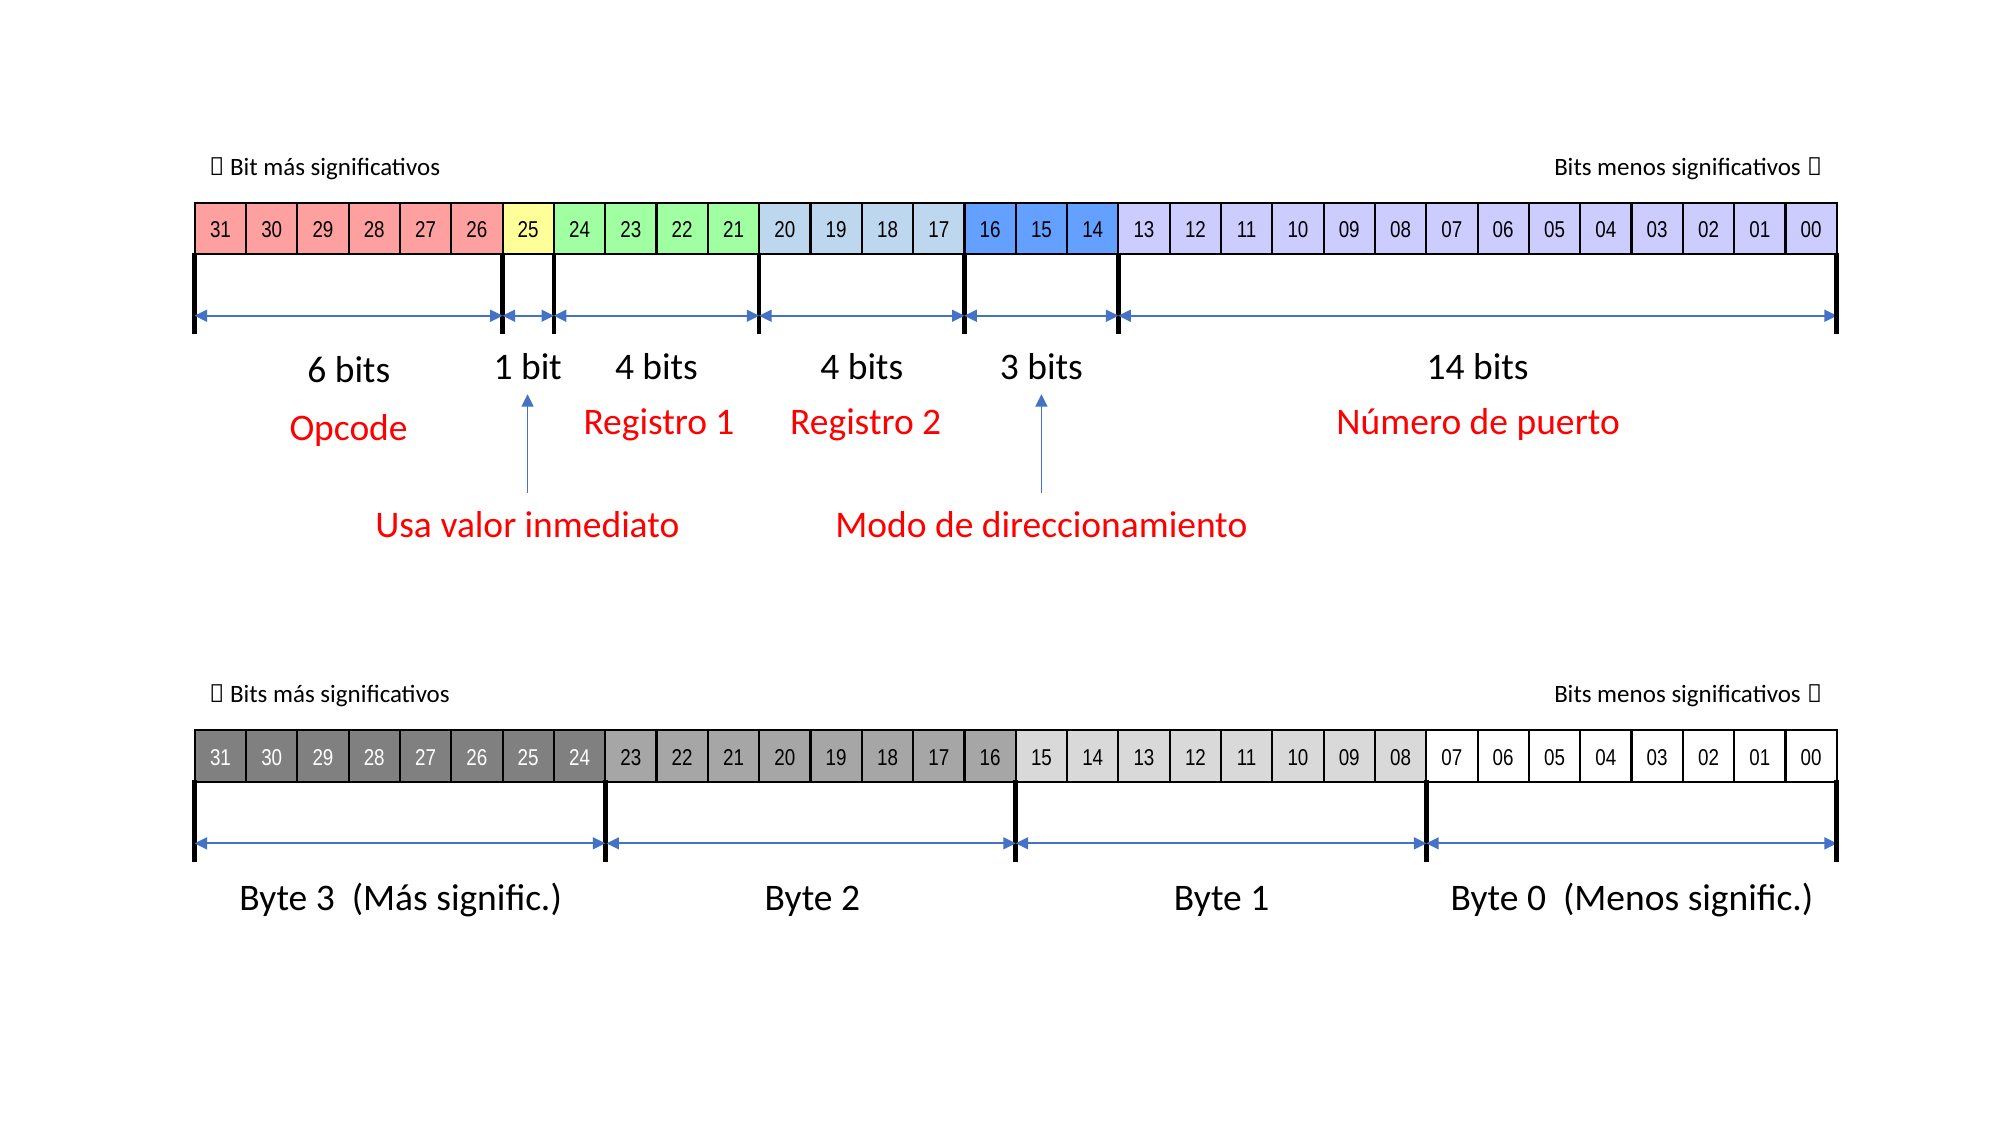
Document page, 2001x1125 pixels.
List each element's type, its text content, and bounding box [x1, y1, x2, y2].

text_box 11 [1220, 729, 1271, 783]
text_box 10 [1271, 202, 1323, 255]
text_box Registro 1 [556, 389, 762, 450]
text_box 07 [1425, 202, 1477, 255]
text_box  Bits más significativos [194, 670, 606, 716]
text_box 23 [604, 202, 656, 255]
text_box 00 [1787, 202, 1838, 255]
text_box 26 [450, 729, 502, 783]
text_box 29 [296, 729, 348, 783]
text_box 15 [1015, 729, 1066, 783]
text_box 30 [245, 729, 296, 783]
text_box Bits menos significativos  [1426, 670, 1837, 716]
text_box 19 [809, 202, 861, 255]
text_box 27 [399, 202, 450, 255]
text_box 24 [553, 202, 604, 255]
text_box 6 bits [194, 337, 424, 395]
text_box 26 [450, 202, 502, 255]
text_box 15 [1015, 202, 1066, 255]
text_box 17 [912, 729, 963, 783]
text_box 03 [1631, 729, 1682, 783]
text_box 07 [1425, 729, 1477, 783]
text_box Usa valor inmediato [322, 492, 733, 553]
text_box 01 [1733, 202, 1787, 255]
text_box 02 [1682, 729, 1733, 783]
text_box Byte 1 [1015, 865, 1426, 926]
text_box 04 [1579, 202, 1631, 255]
text_box 02 [1682, 202, 1733, 255]
text_box 19 [809, 729, 861, 783]
text_box 05 [1528, 202, 1579, 255]
text_box 25 [502, 202, 553, 255]
text_box 13 [1117, 202, 1169, 255]
text_box 10 [1271, 729, 1323, 783]
text_box 3 bits [964, 334, 1118, 395]
text_box 1 bit [424, 334, 631, 395]
text_box 21 [707, 729, 758, 783]
text_box 06 [1477, 729, 1528, 783]
text_box 25 [502, 729, 553, 783]
text_box Registro 2 [763, 389, 969, 450]
text_box 11 [1220, 202, 1271, 255]
text_box 00 [1787, 729, 1838, 783]
text_box 08 [1374, 202, 1425, 255]
text_box 08 [1374, 729, 1425, 783]
text_box 4 bits [759, 334, 964, 395]
text_box 22 [656, 202, 707, 255]
text_box 30 [245, 202, 296, 255]
text_box 09 [1323, 202, 1374, 255]
text_box 21 [707, 202, 758, 255]
text_box Modo de direccionamiento [810, 492, 1273, 553]
text_box 23 [604, 729, 656, 783]
text_box Byte 2 [606, 865, 1015, 926]
text_box 14 bits [1118, 334, 1837, 395]
text_box 28 [348, 729, 399, 783]
text_box Byte 3 (Más signific.) [194, 865, 606, 926]
text_box 31 [194, 202, 245, 255]
text_box 27 [399, 729, 450, 783]
text_box 16 [963, 202, 1015, 255]
text_box 18 [861, 729, 912, 783]
text_box 17 [912, 202, 963, 255]
text_box 18 [861, 202, 912, 255]
text_box 14 [1066, 202, 1117, 255]
text_box 09 [1323, 729, 1374, 783]
text_box 20 [758, 729, 809, 783]
text_box 31 [194, 729, 245, 783]
text_box 28 [348, 202, 399, 255]
text_box 24 [553, 729, 604, 783]
text_box Byte 0 (Menos signific.) [1426, 865, 1839, 926]
text_box 01 [1733, 729, 1787, 783]
text_box Número de puerto [1119, 389, 1837, 450]
text_box 03 [1631, 202, 1682, 255]
text_box 05 [1528, 729, 1579, 783]
text_box 14 [1066, 729, 1117, 783]
text_box 16 [963, 729, 1015, 783]
text_box 12 [1169, 202, 1220, 255]
text_box 22 [656, 729, 707, 783]
text_box 29 [296, 202, 348, 255]
text_box 04 [1579, 729, 1631, 783]
text_box 06 [1477, 202, 1528, 255]
text_box  Bit más significativos [194, 143, 606, 188]
text_box 13 [1117, 729, 1169, 783]
text_box Bits menos significativos  [1426, 143, 1837, 188]
text_box 4 bits [631, 334, 759, 389]
text_box 12 [1169, 729, 1220, 783]
text_box 20 [758, 202, 809, 255]
text_box Opcode [194, 395, 503, 455]
